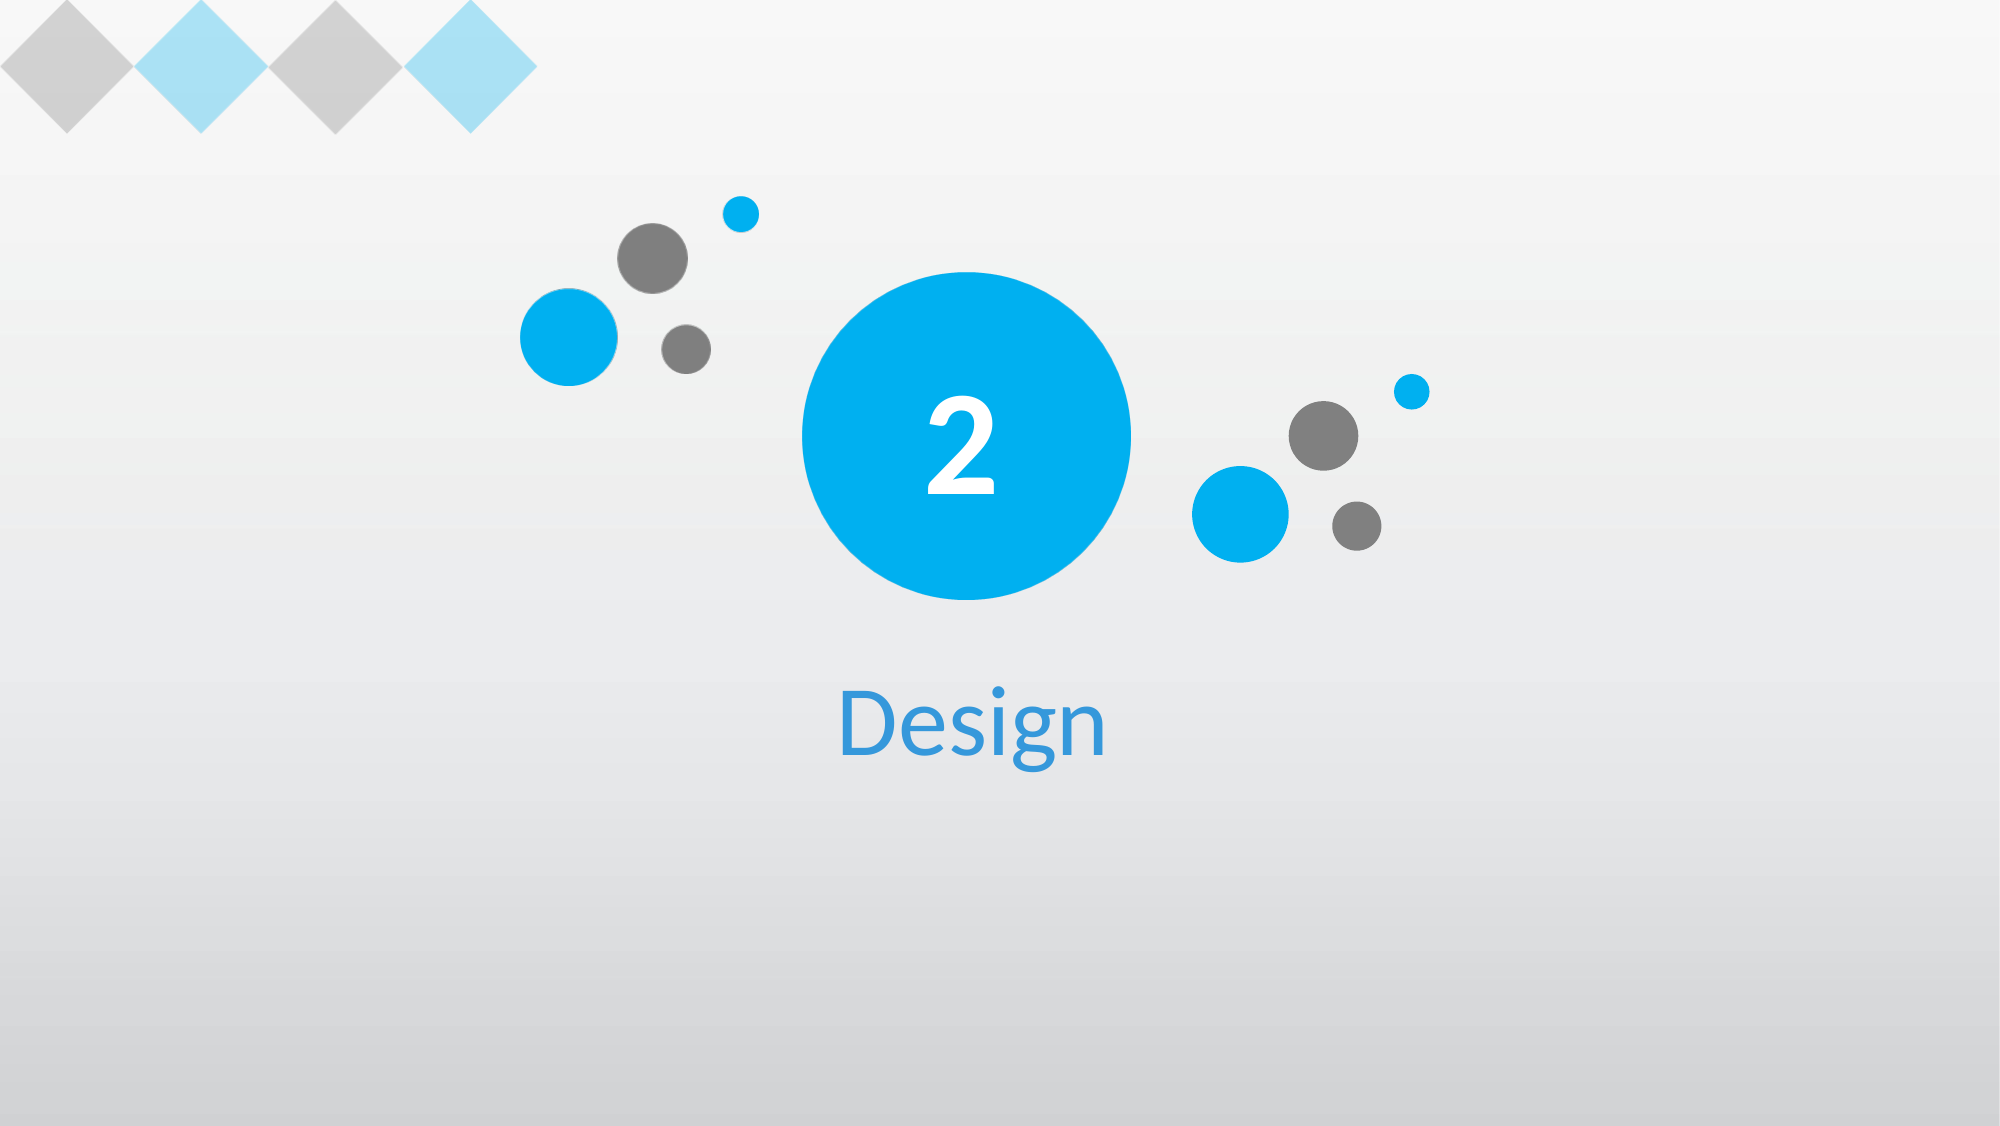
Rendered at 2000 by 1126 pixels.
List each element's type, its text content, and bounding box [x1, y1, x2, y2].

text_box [1191, 373, 1430, 563]
text_box Design [822, 648, 1895, 784]
picture [0, 0, 2000, 1126]
